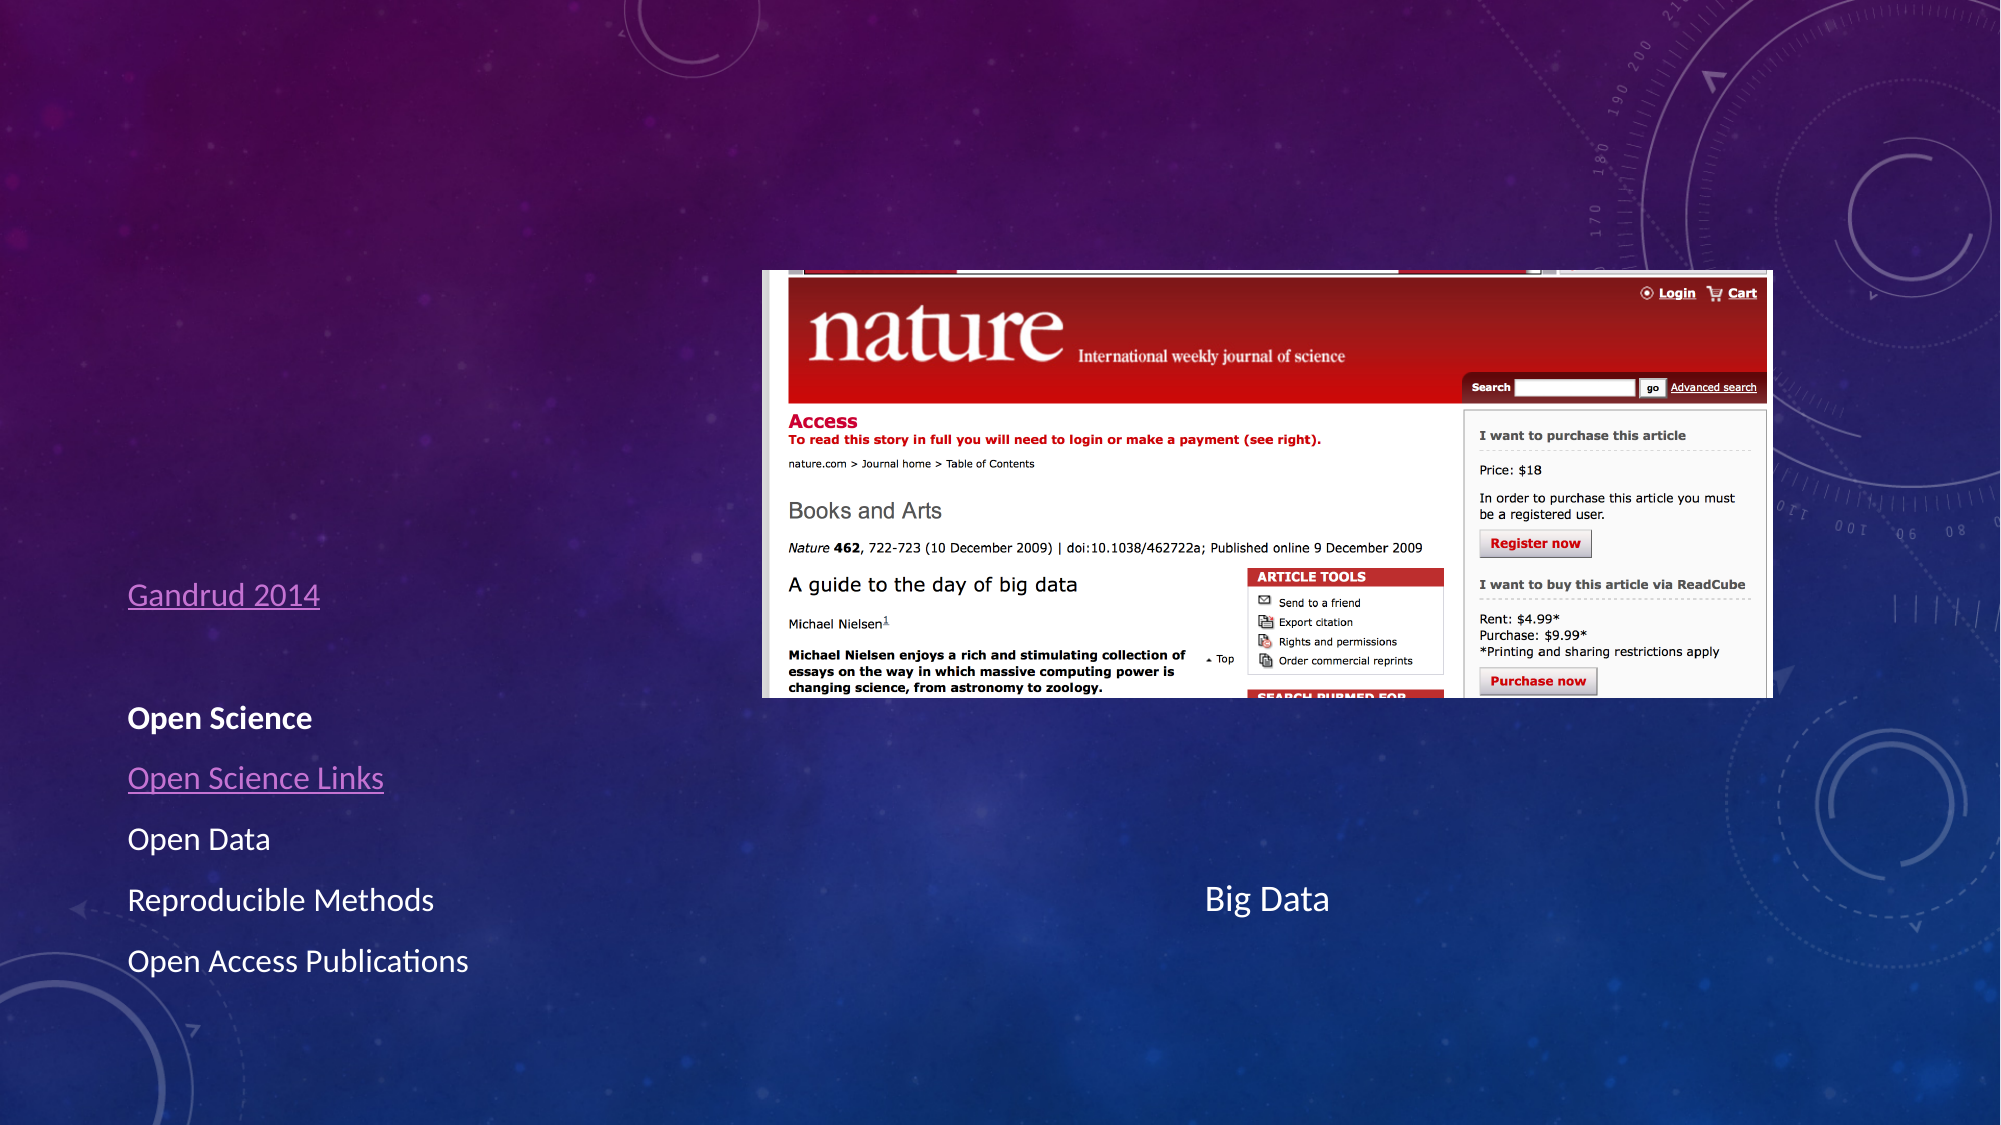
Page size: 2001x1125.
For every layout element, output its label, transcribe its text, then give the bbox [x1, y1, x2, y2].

picture [0, 0, 2001, 1125]
list Gandrud 2014 Open Science Open Science Links Open Data Reproducible Methods Open Access Publications [112, 565, 717, 866]
text_box Big Data [762, 866, 1773, 950]
